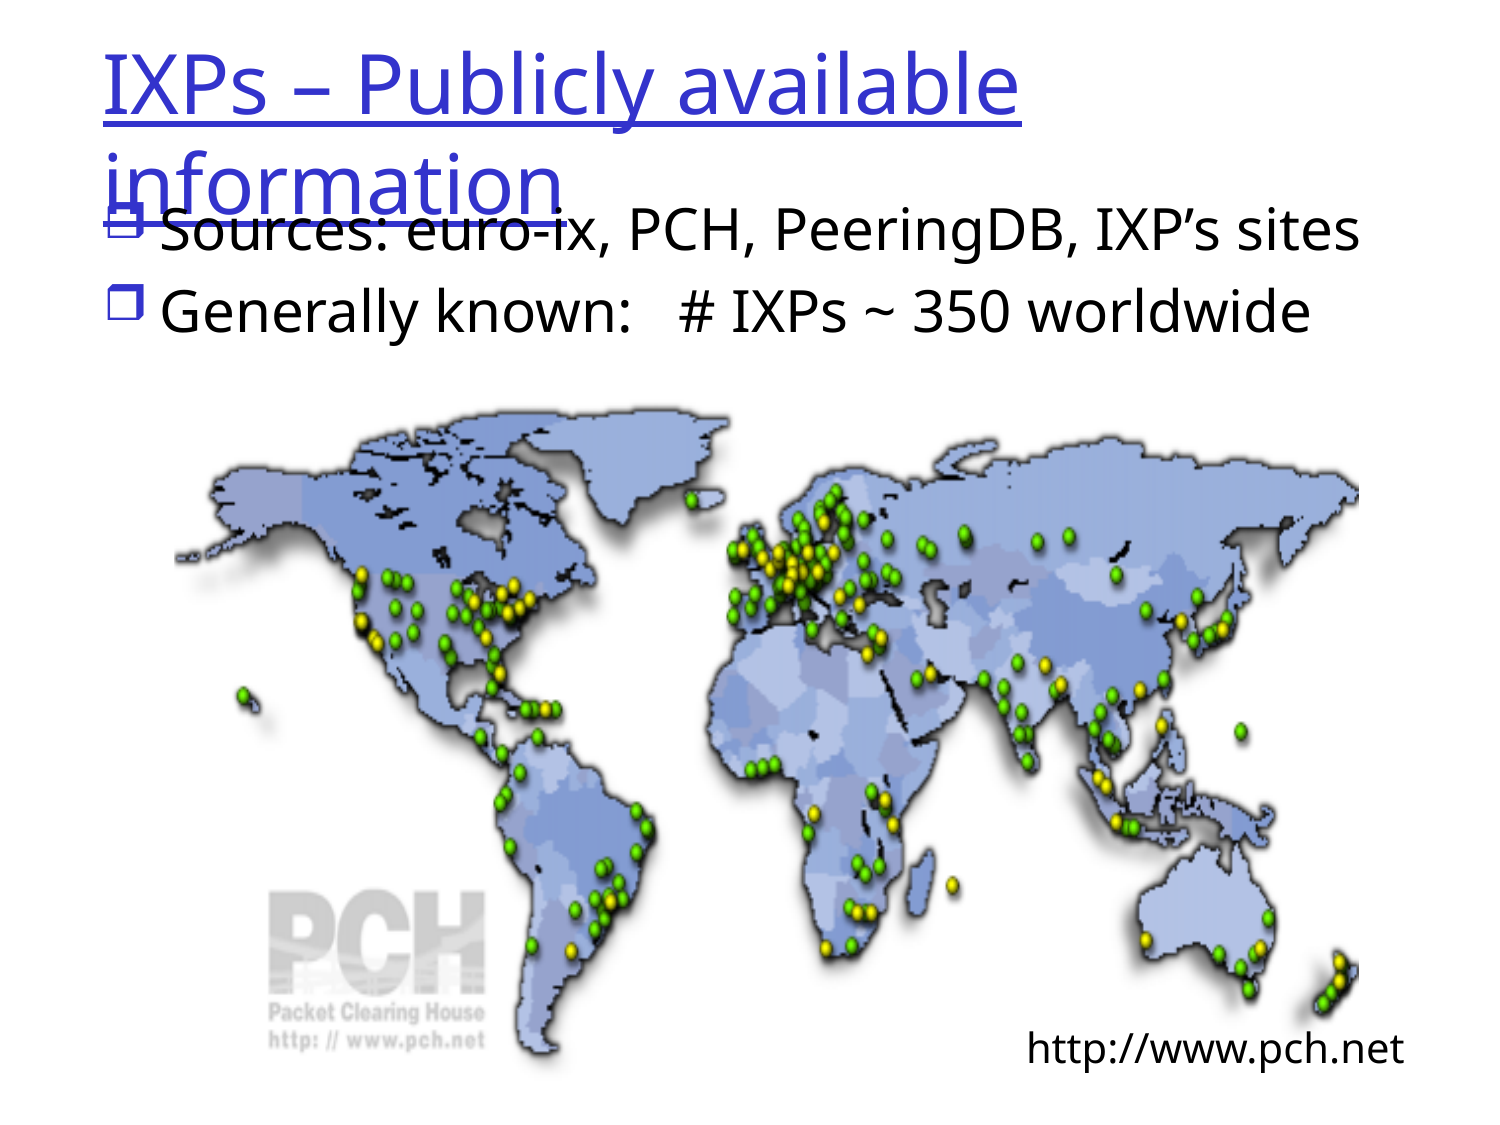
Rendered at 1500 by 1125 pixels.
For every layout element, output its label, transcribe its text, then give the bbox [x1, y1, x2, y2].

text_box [173, 385, 1389, 1083]
list Sources: euro-ix, PCH, PeeringDB, IXP’s sites Generally known: # IXPs ~ 350 worldwide [88, 184, 1471, 634]
title IXPs – Publicly available information [87, 37, 1468, 225]
